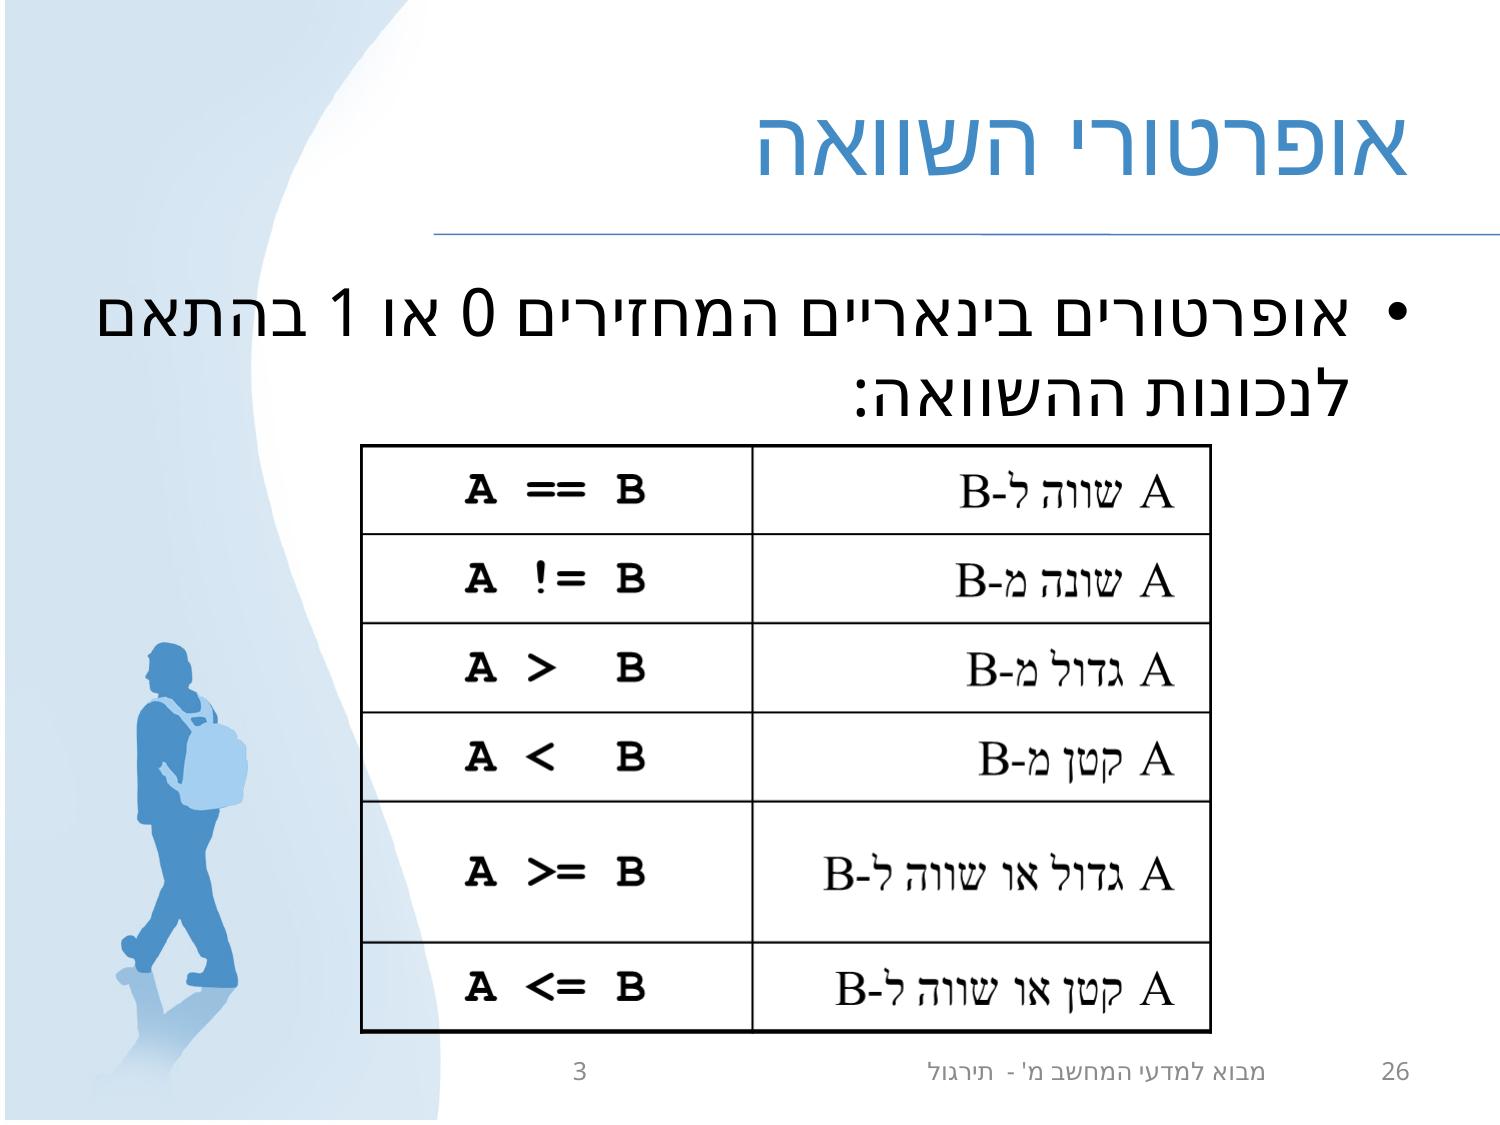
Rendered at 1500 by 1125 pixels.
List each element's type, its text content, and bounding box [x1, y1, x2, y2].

slide_number 26 [1074, 1042, 1425, 1103]
footer מבוא למדעי המחשב מ' - תירגול 3 [512, 1055, 988, 1103]
list אופרטורים בינאריים המחזירים 0 או 1 בהתאם לנכונות ההשוואה: [75, 262, 1425, 1005]
picture [0, 0, 1500, 1125]
title אופרטורי השוואה [74, 44, 1426, 233]
